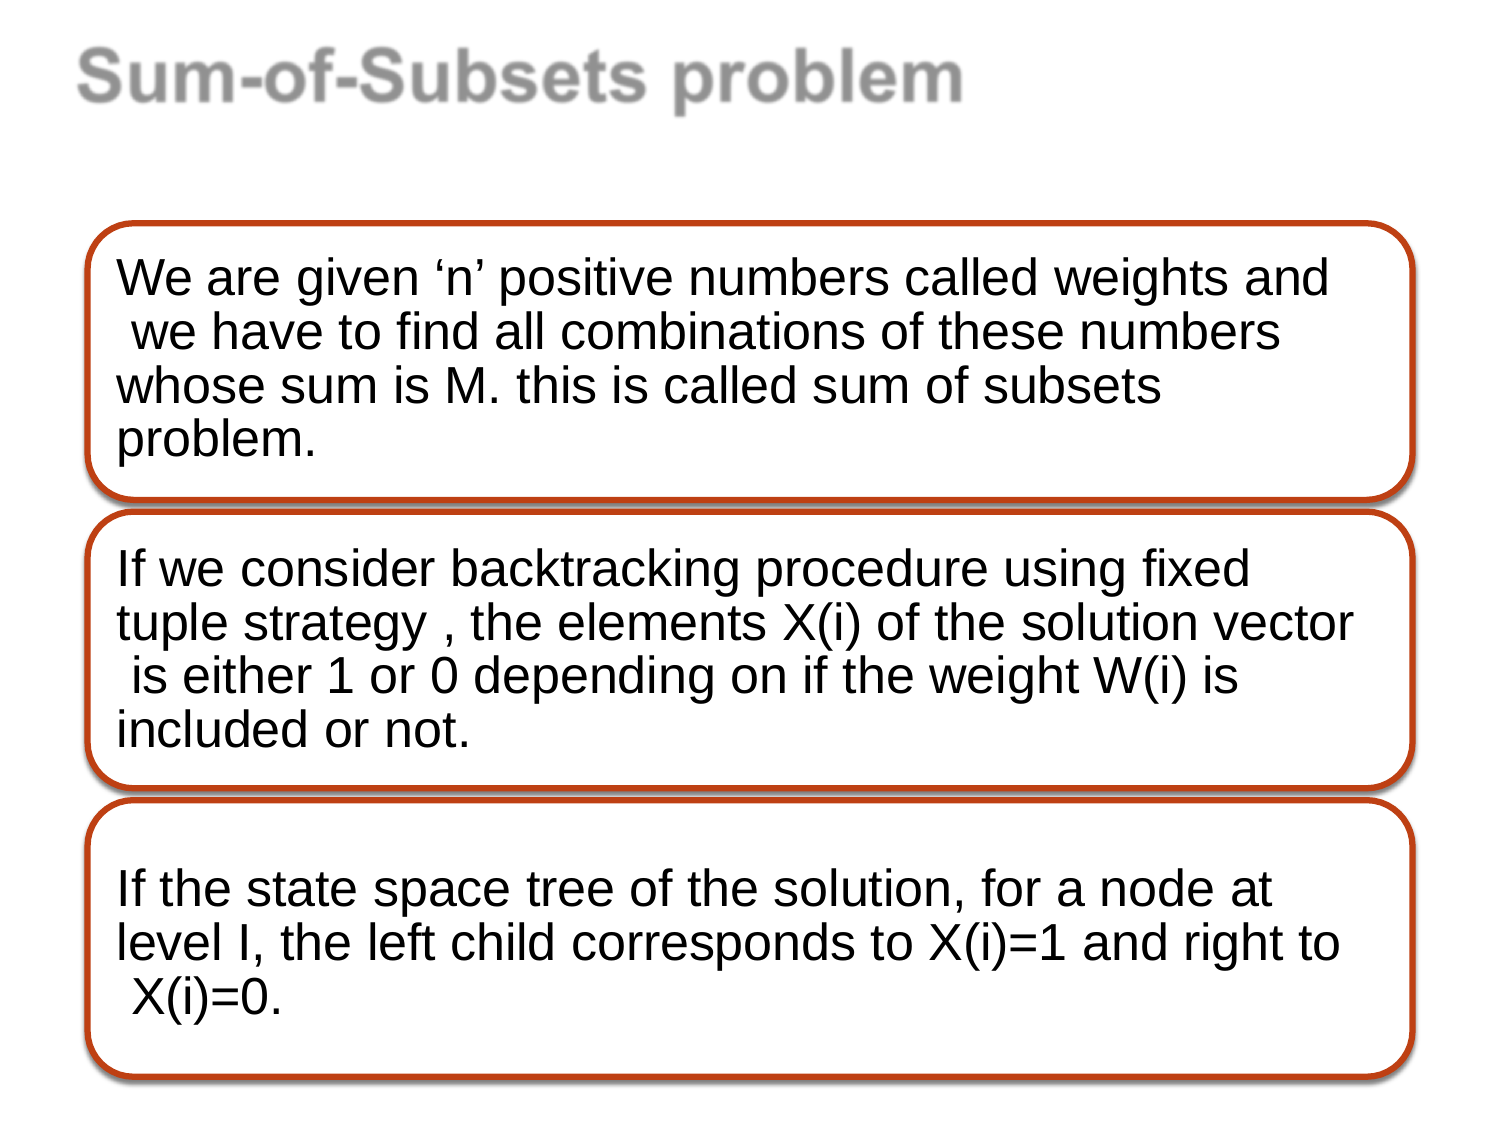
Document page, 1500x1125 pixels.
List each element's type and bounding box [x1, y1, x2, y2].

text_box [77, 219, 1423, 1091]
text_box [74, 1, 1015, 123]
